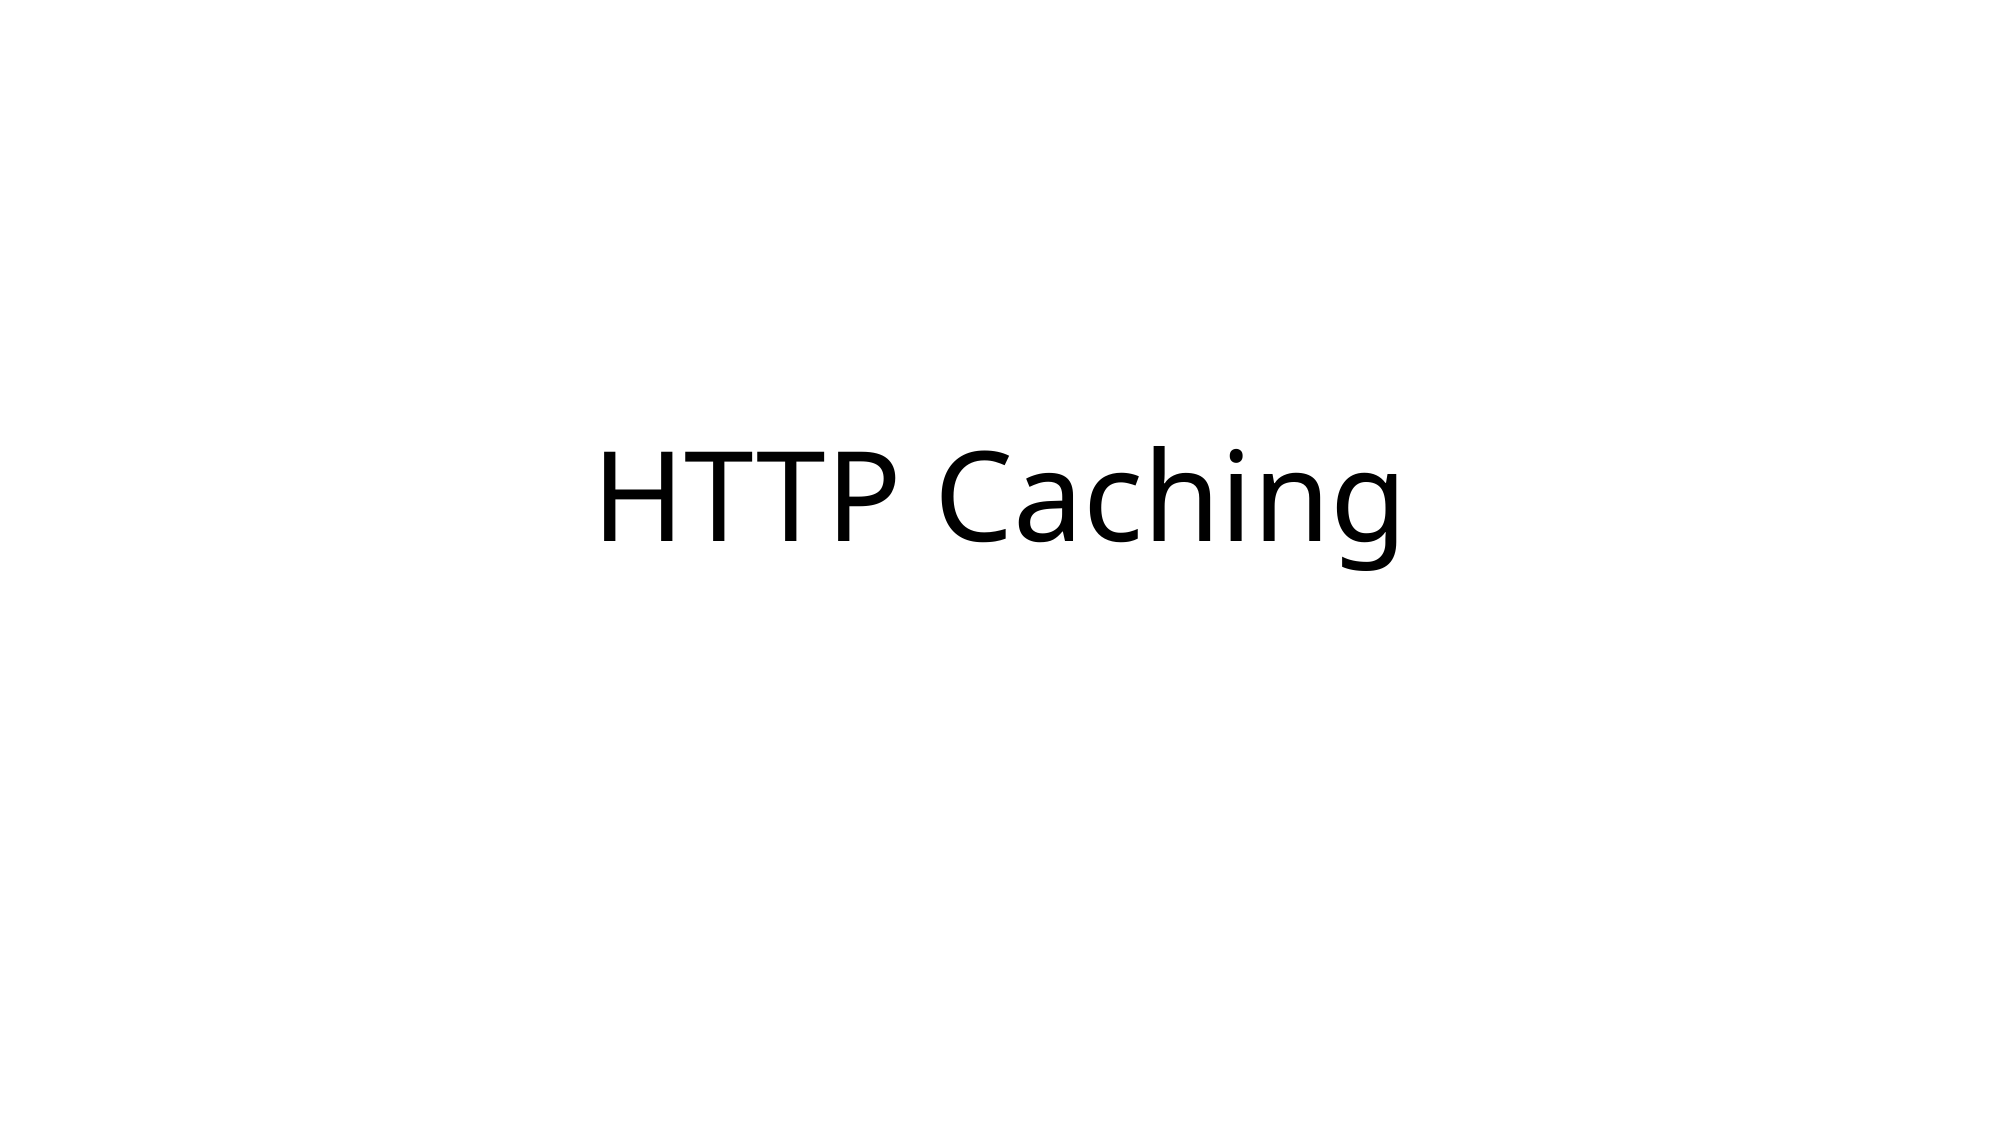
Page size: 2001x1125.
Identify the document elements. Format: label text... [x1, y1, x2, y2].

title HTTP Caching [249, 184, 1750, 576]
